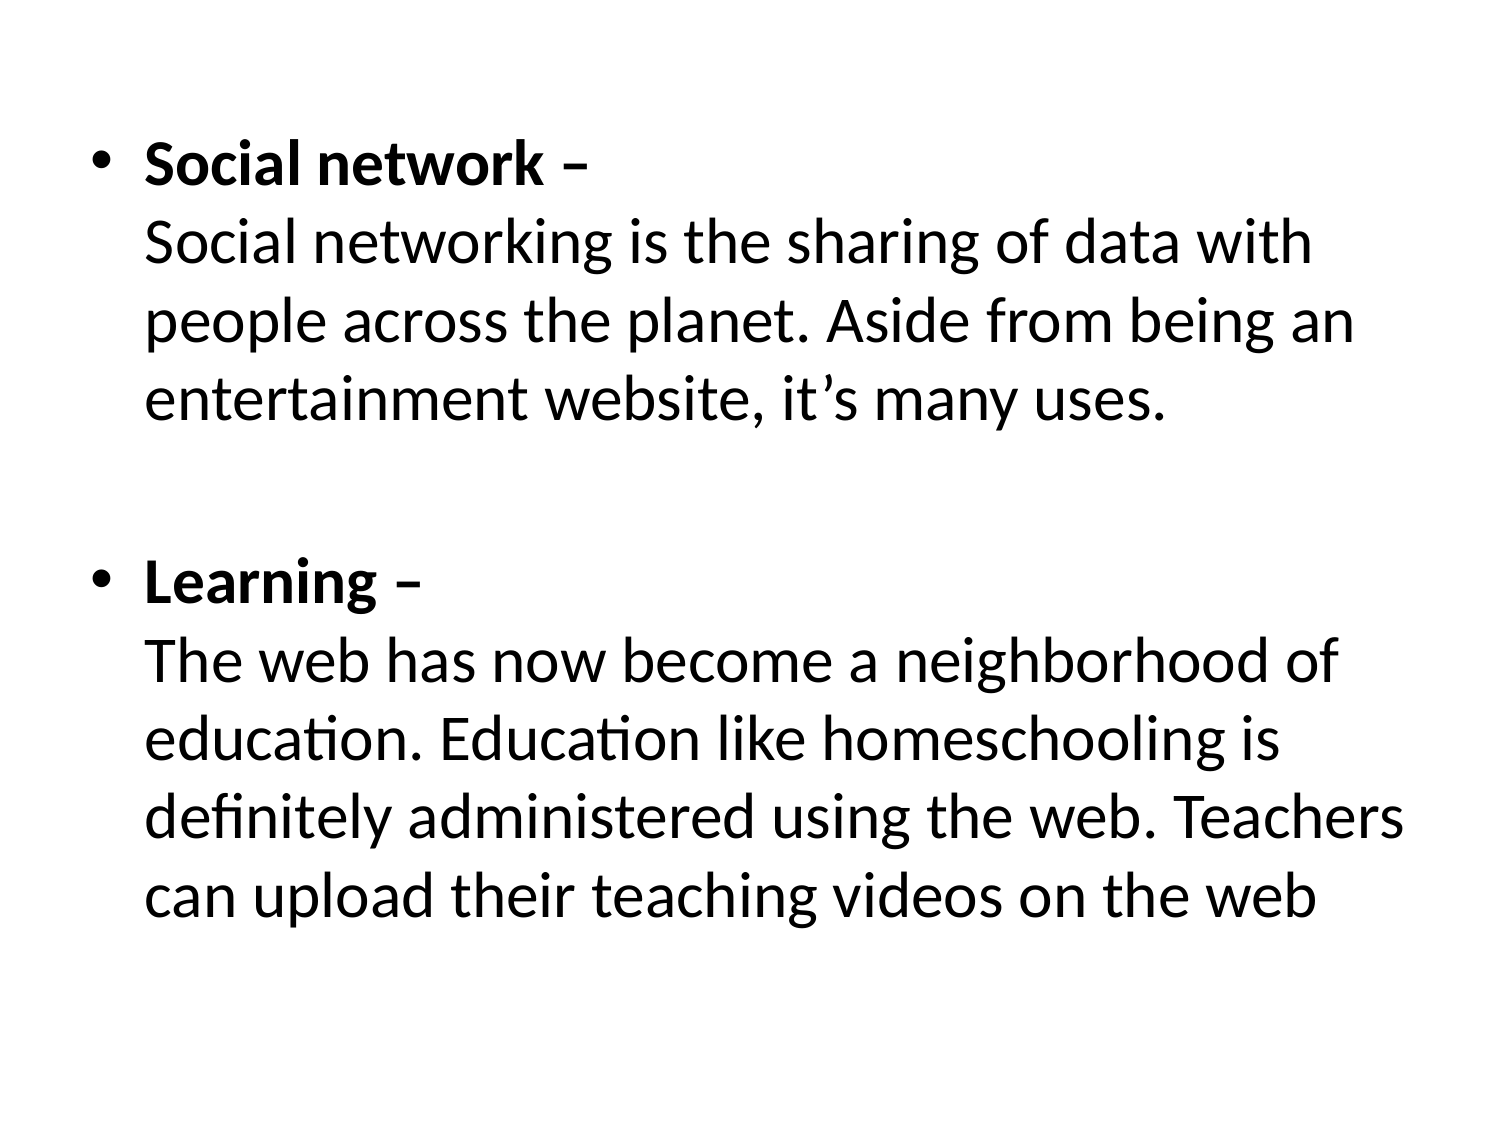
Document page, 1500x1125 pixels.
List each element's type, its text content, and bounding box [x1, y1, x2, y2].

list Social network – Social networking is the sharing of data with people across the planet. Aside from being an entertainment website, it’s many uses. Learning – The web has now become a neighborhood of education. Education like homeschooling is definitely administered using the web. Teachers can upload their teaching videos on the web [75, 112, 1425, 1005]
